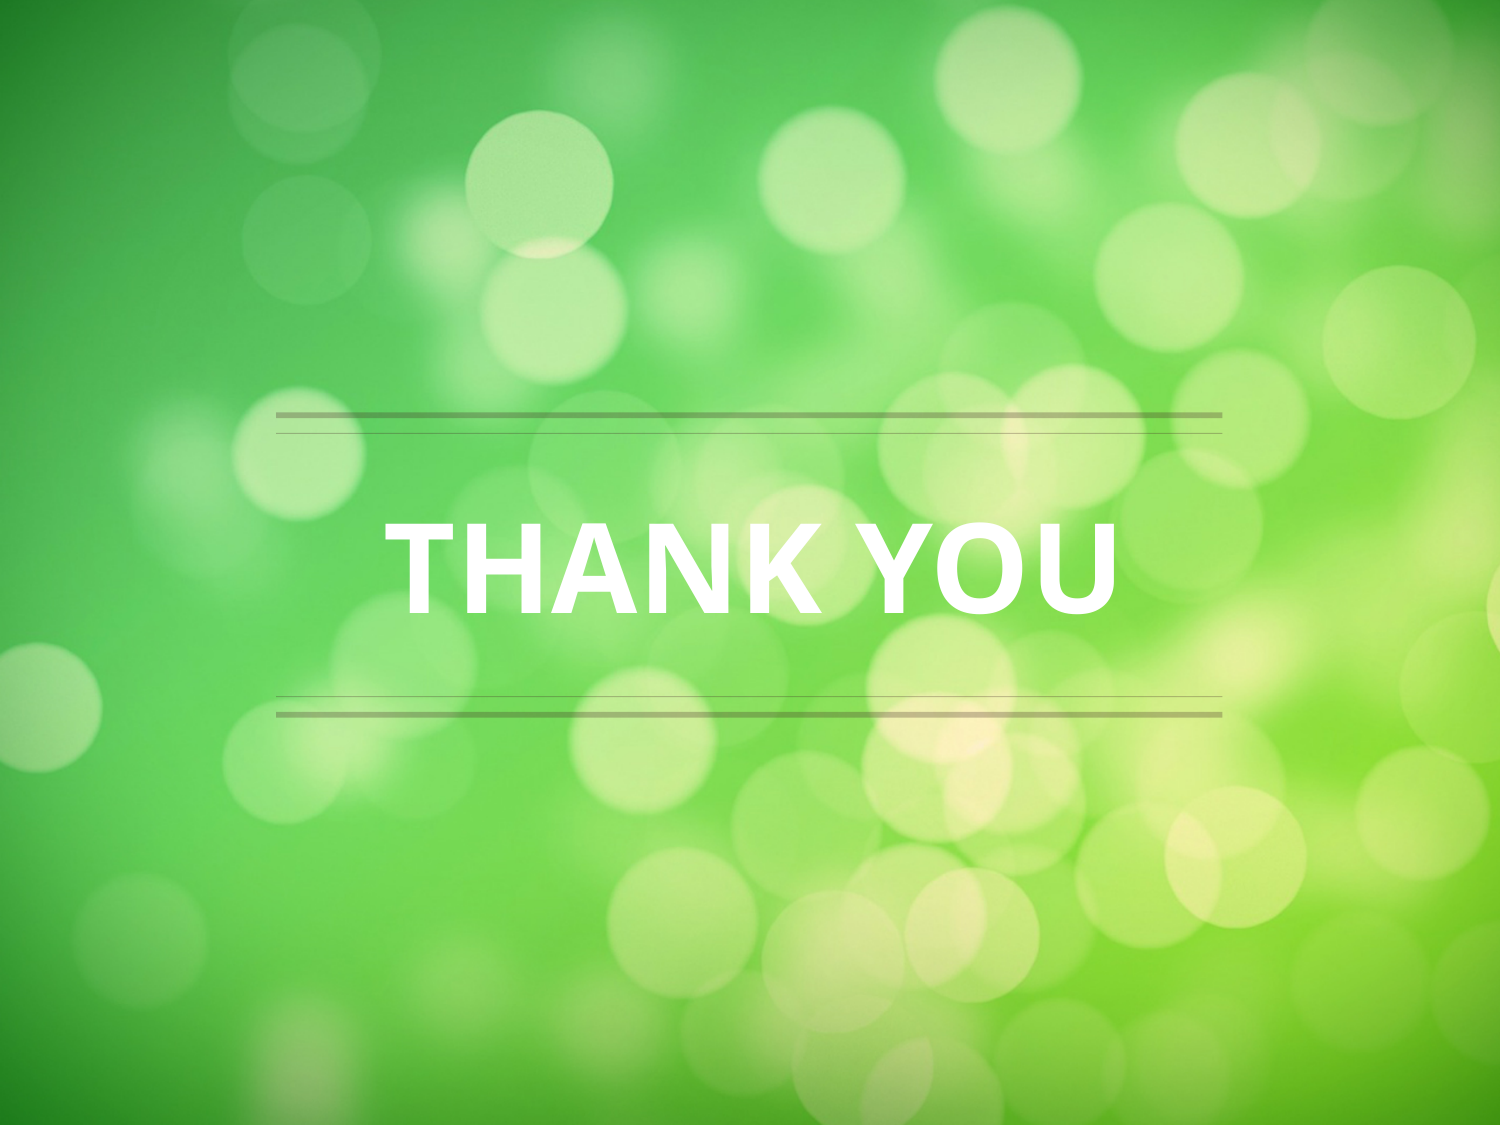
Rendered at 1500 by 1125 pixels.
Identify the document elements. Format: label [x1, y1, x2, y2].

picture [0, 0, 1500, 1125]
text_box [276, 415, 1223, 715]
